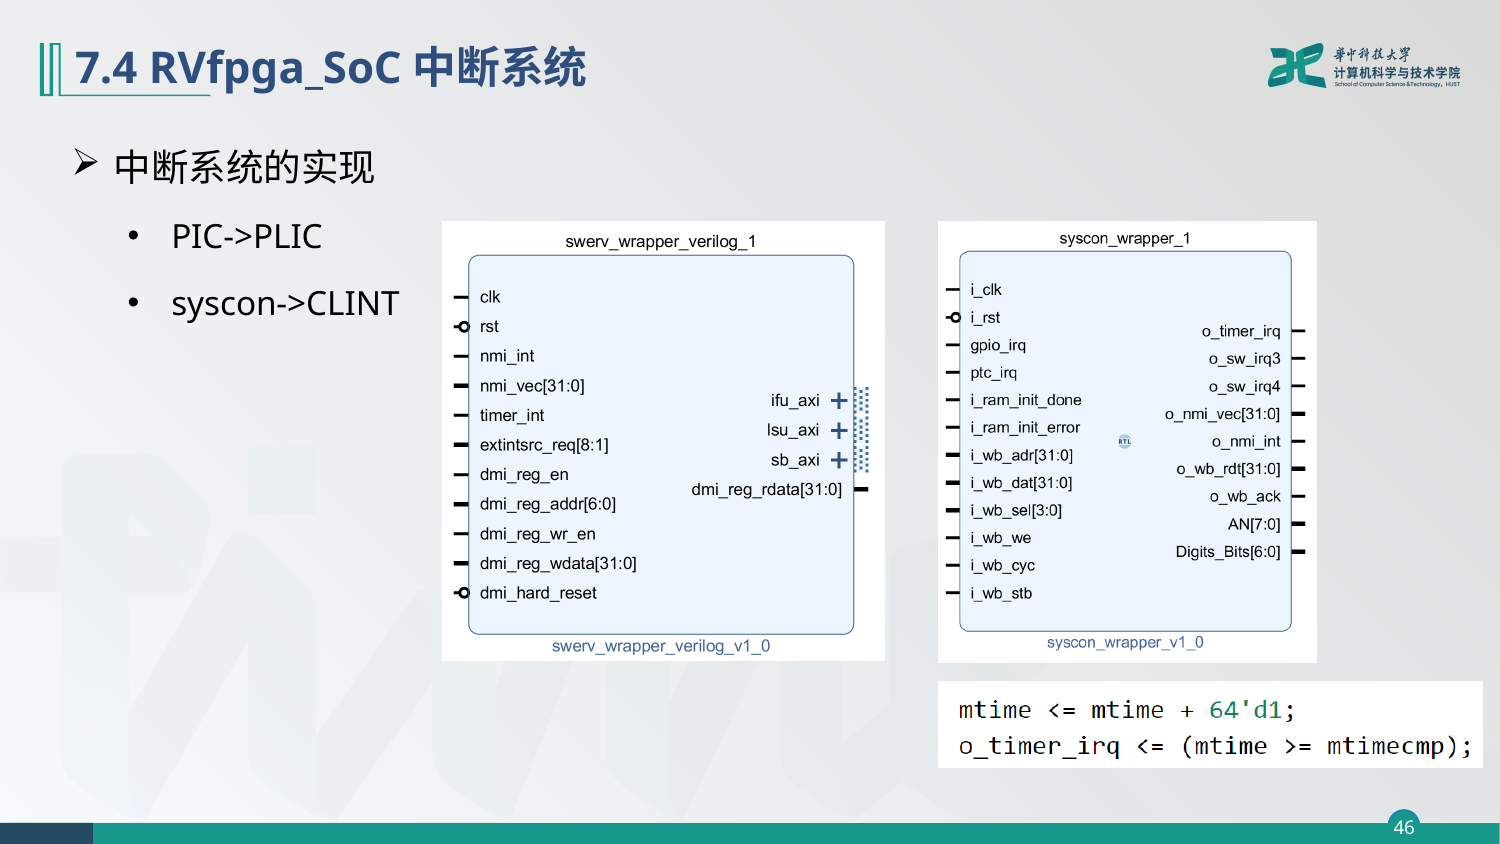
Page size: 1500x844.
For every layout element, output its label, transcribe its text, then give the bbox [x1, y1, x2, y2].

picture [938, 221, 1317, 663]
picture [442, 221, 885, 661]
title 7.4 RVfpga_SoC中断系统 [60, 31, 1354, 108]
list 中断系统的实现 PIC->PLIC syscon->CLINT [60, 115, 1460, 810]
picture [1354, 43, 1460, 88]
picture [938, 681, 1483, 768]
